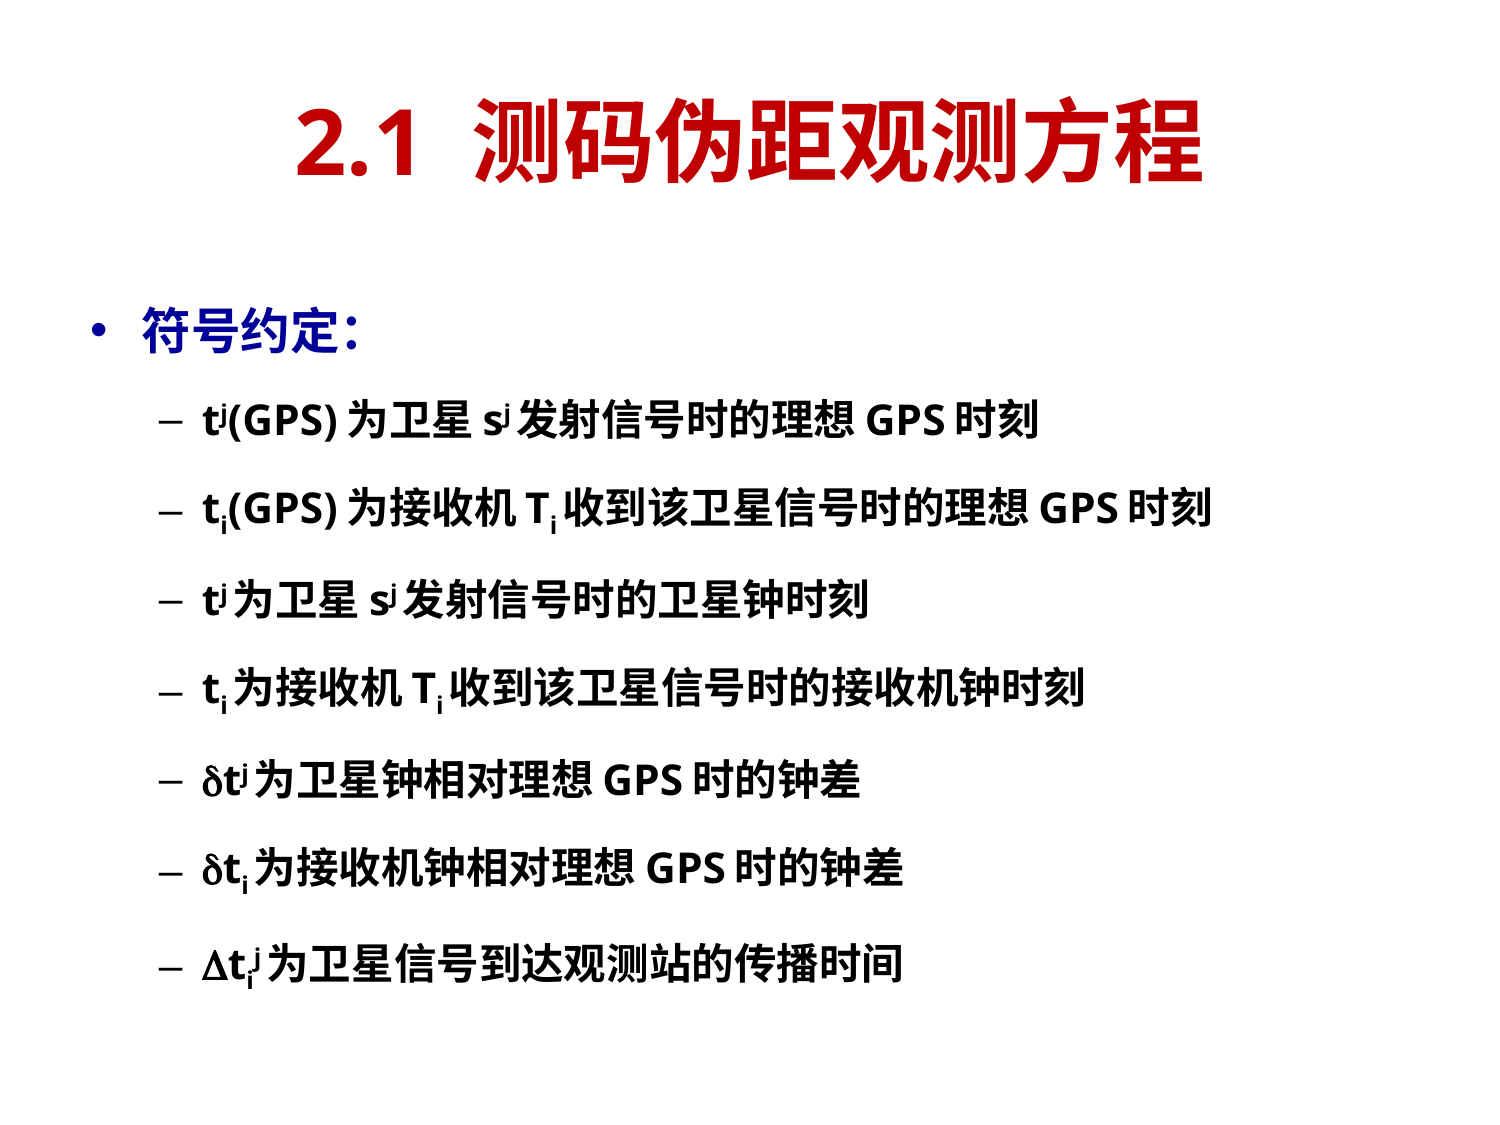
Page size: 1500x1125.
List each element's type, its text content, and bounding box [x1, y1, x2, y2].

title 2.1 测码伪距观测方程 [75, 45, 1425, 233]
list 符号约定： tj(GPS)为卫星sj发射信号时的理想GPS时刻 ti(GPS)为接收机Ti收到该卫星信号时的理想GPS时刻 tj为卫星sj发射信号时的卫星钟时刻 ti为接收机Ti收到该卫星信号时的接收机钟时刻 tj为卫星钟相对理想GPS时的钟差 ti为接收机钟相对理想GPS时的钟差 tij为卫星信号到达观测站的传播时间 [75, 262, 1425, 1005]
